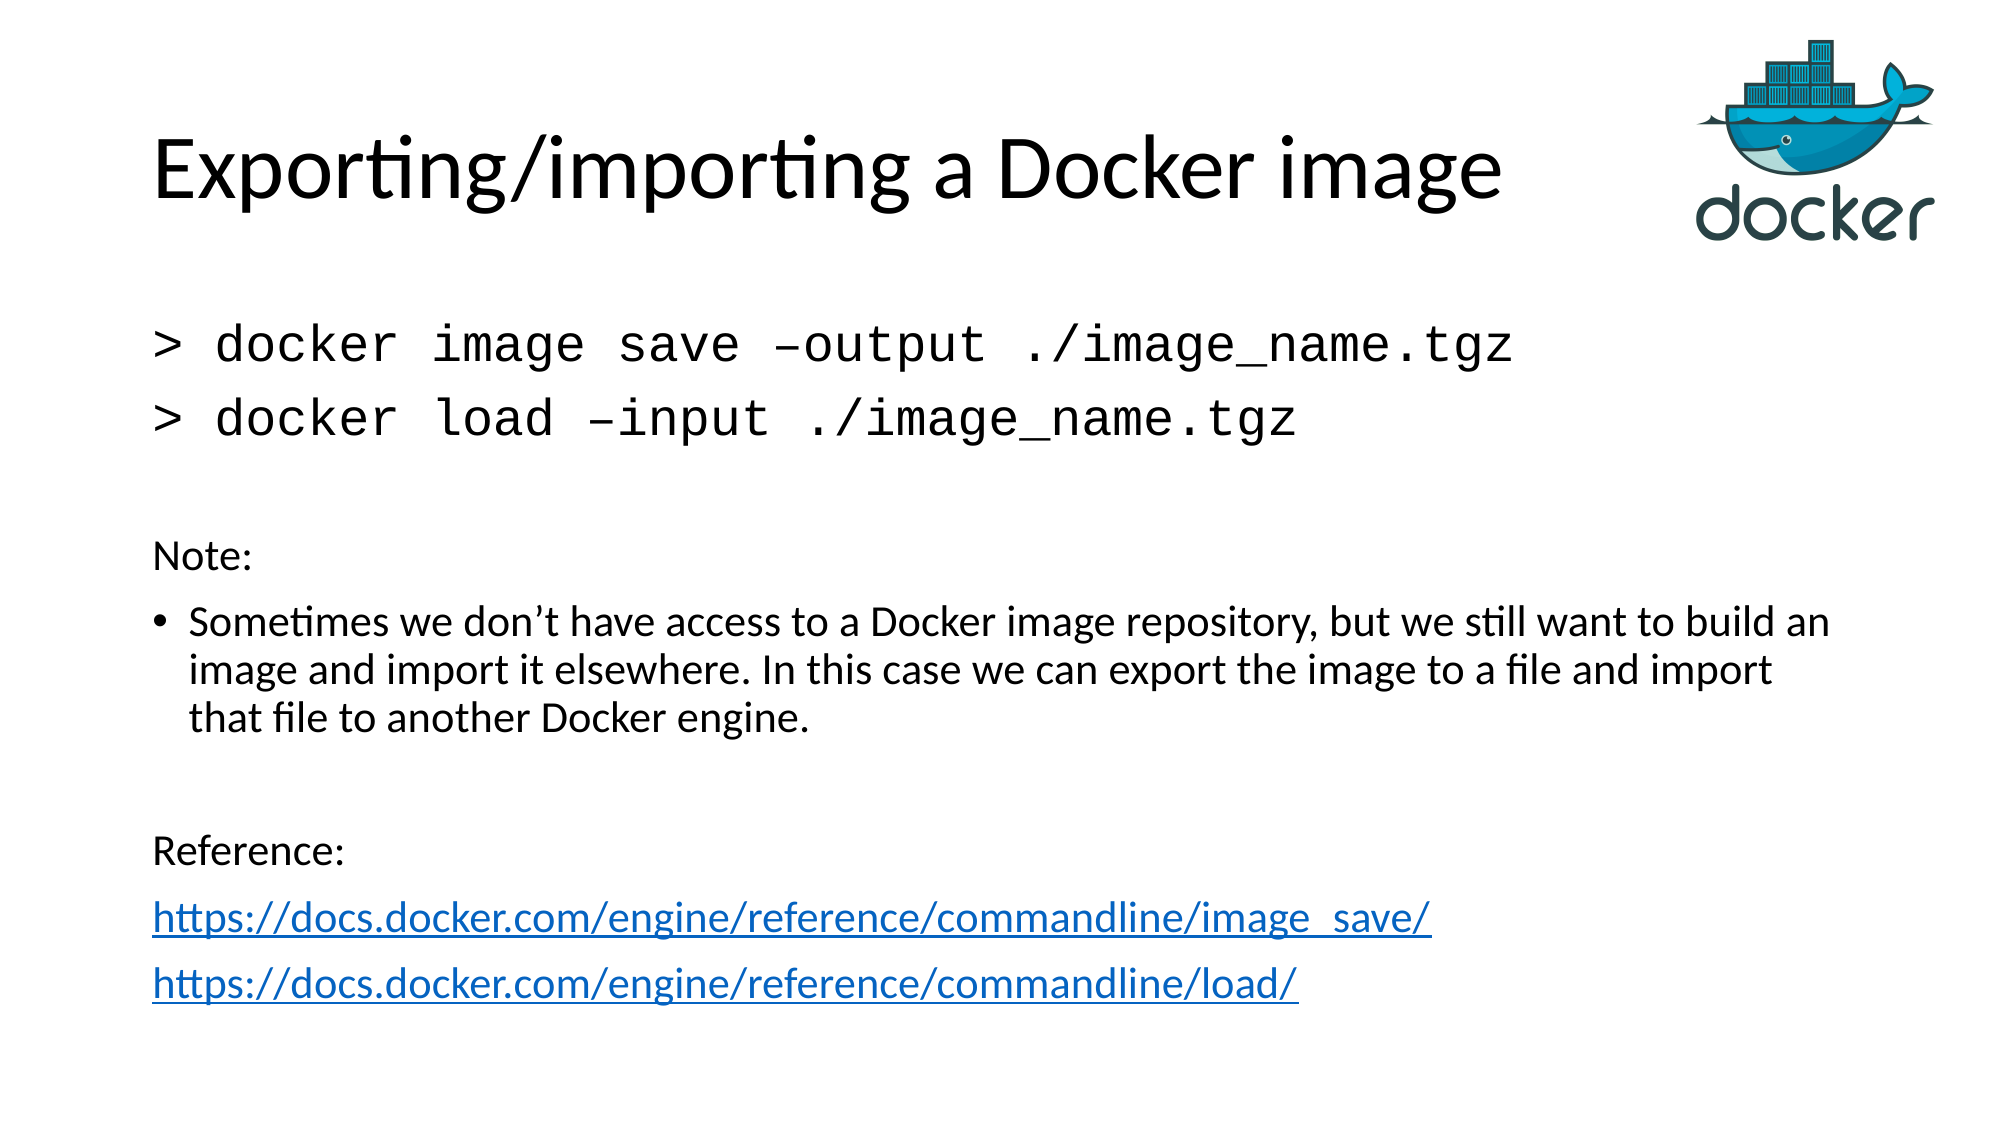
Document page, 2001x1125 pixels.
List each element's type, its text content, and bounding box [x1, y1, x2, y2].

picture [1632, 37, 2000, 245]
title Exporting/importing a Docker image [137, 59, 1863, 278]
list > docker image save –output ./image_name.tgz > docker load –input ./image_name.tgz Note: Sometimes we don’t have access to a Docker image repository, but we still want to build an image and import it elsewhere. In this case we can export the image to a file and import that file to another Docker engine. Reference: https://docs.docker.com/engine/reference/commandline/image_save/ https://docs.docker.com/engine/reference/commandline/load/ [137, 309, 1863, 1023]
